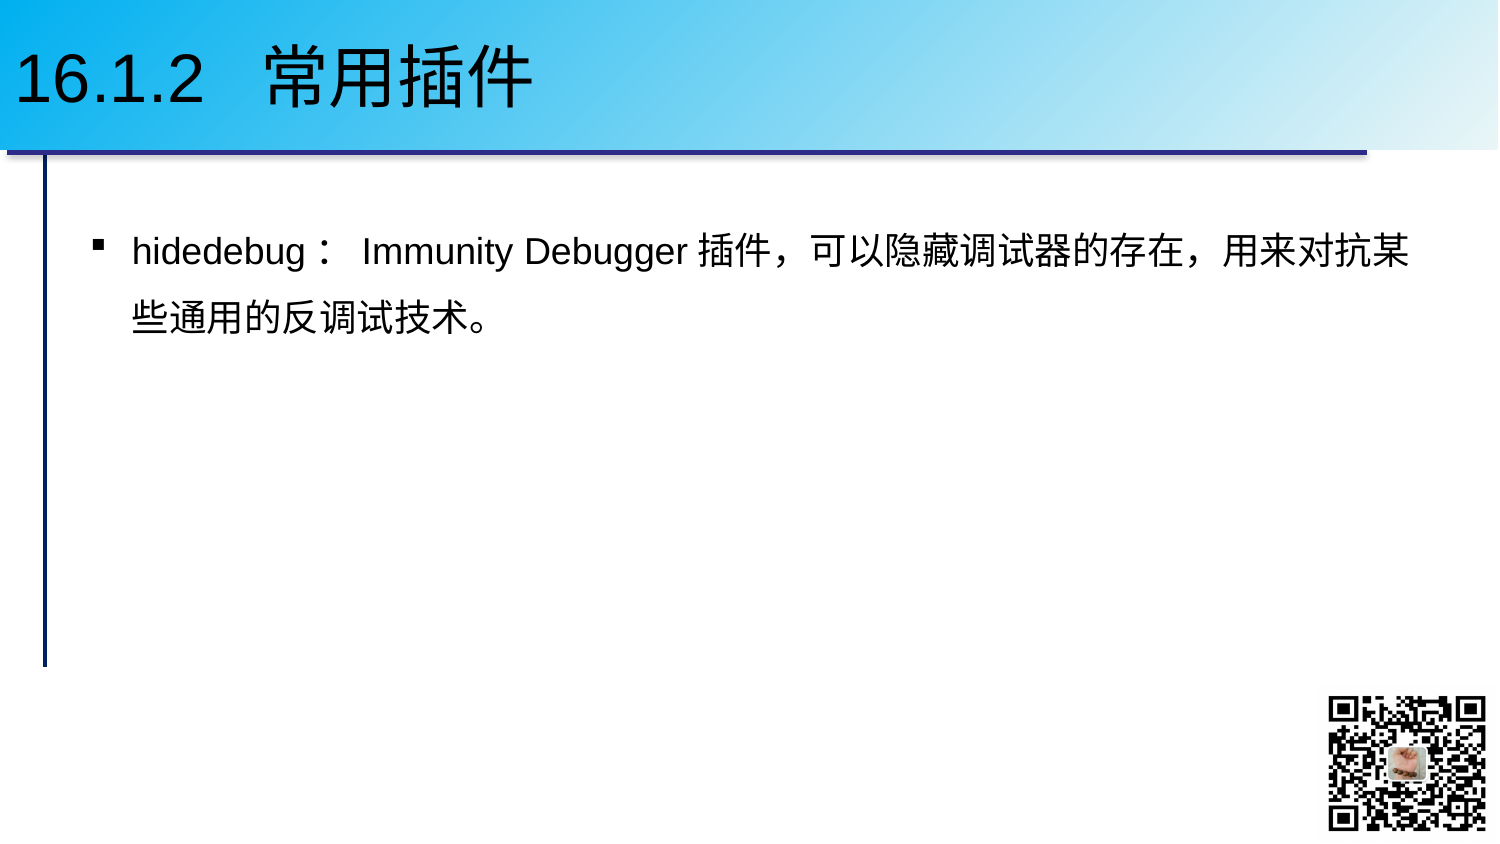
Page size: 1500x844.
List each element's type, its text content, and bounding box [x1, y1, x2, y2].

list hidedebug：Immunity Debugger插件，可以隐藏调试器的存在，用来对抗某些通用的反调试技术。 [74, 196, 1426, 755]
title 16.1.2 常用插件 [0, 0, 1499, 151]
picture [1316, 685, 1498, 842]
